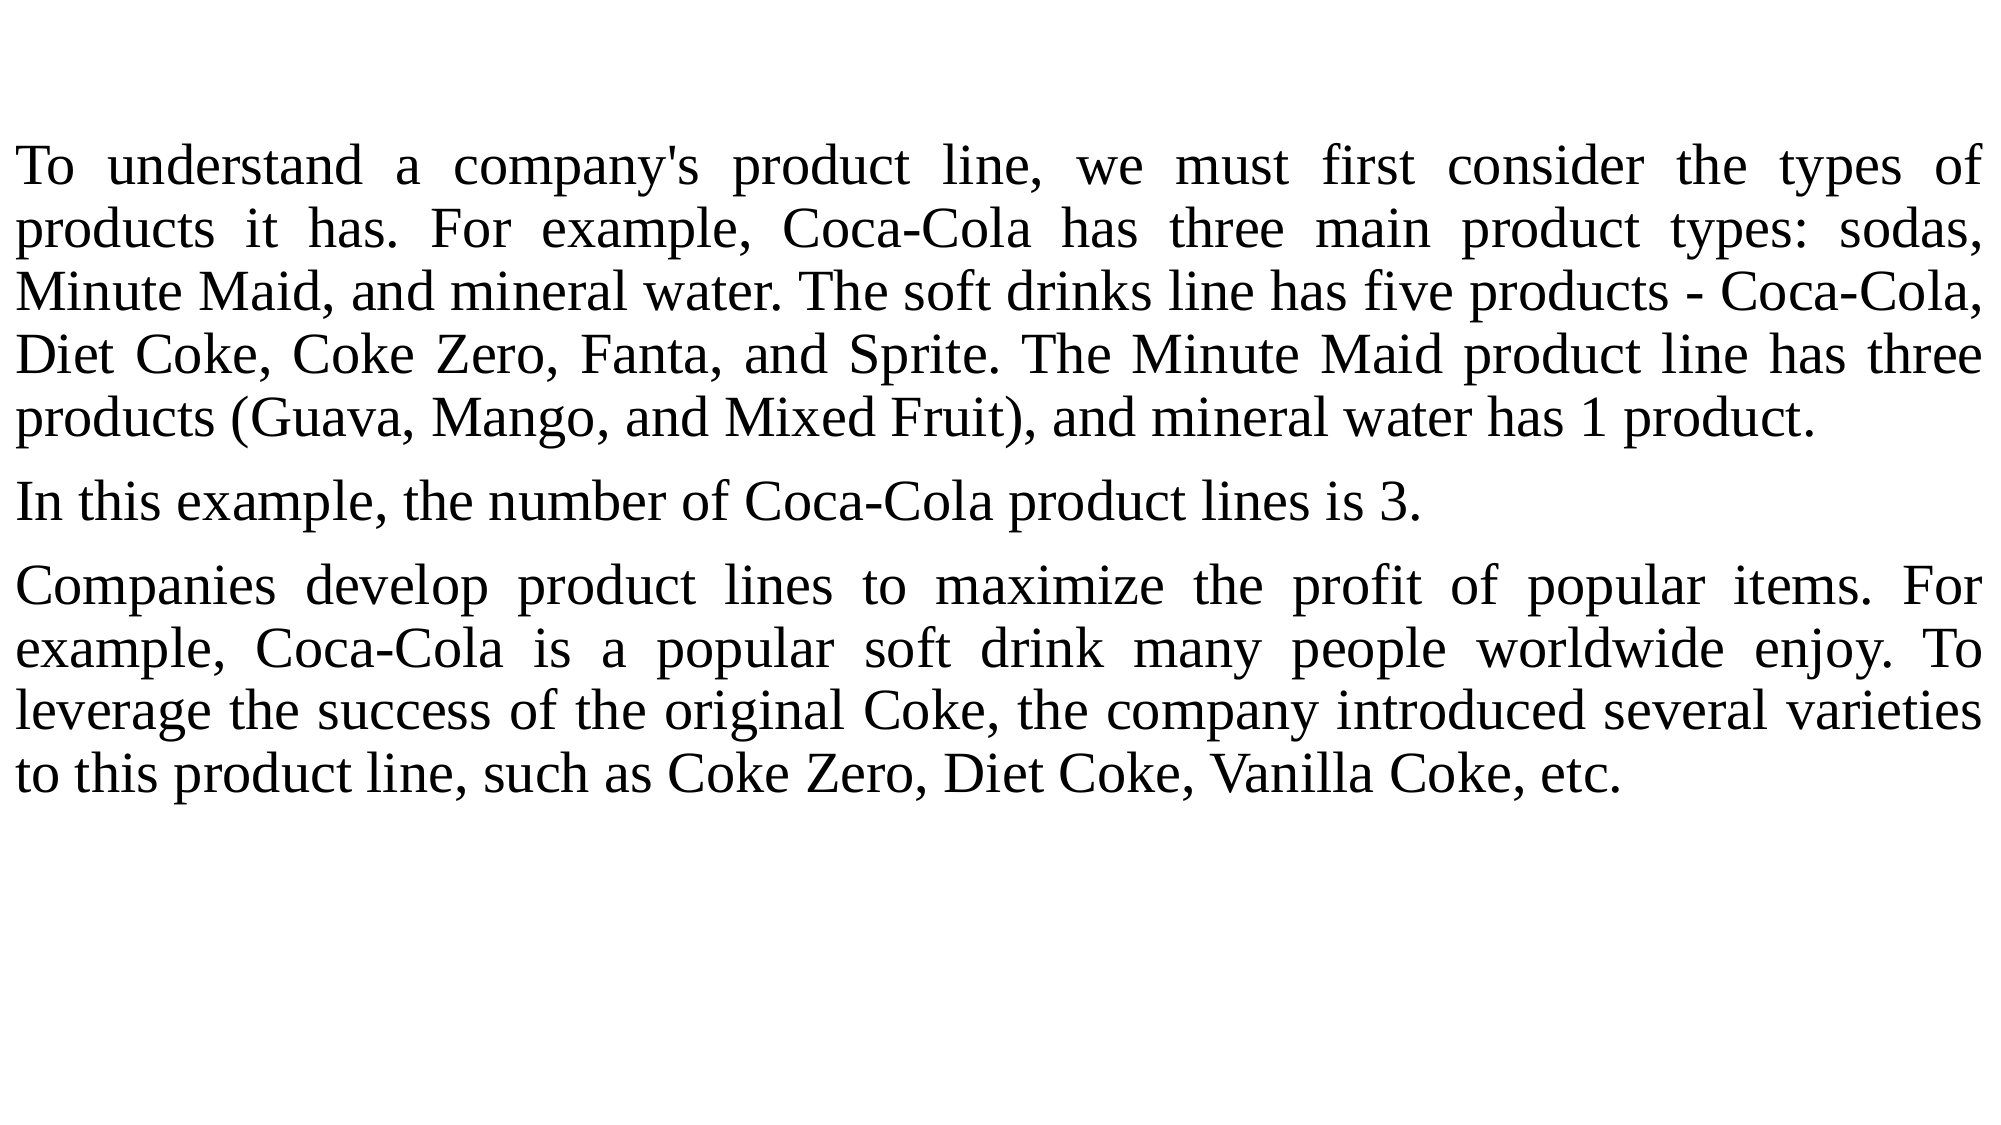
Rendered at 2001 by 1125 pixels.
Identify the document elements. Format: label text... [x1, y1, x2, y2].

list To understand a company's product line, we must first consider the types of products it has. For example, Coca-Cola has three main product types: sodas, Minute Maid, and mineral water. The soft drinks line has five products - Coca-Cola, Diet Coke, Coke Zero, Fanta, and Sprite. The Minute Maid product line has three products (Guava, Mango, and Mixed Fruit), and mineral water has 1 product. In this example, the number of Coca-Cola product lines is 3. Companies develop product lines to maximize the profit of popular items. For example, Coca-Cola is a popular soft drink many people worldwide enjoy. To leverage the success of the original Coke, the company introduced several varieties to this product line, such as Coke Zero, Diet Coke, Vanilla Coke, etc. [0, 126, 2000, 1016]
